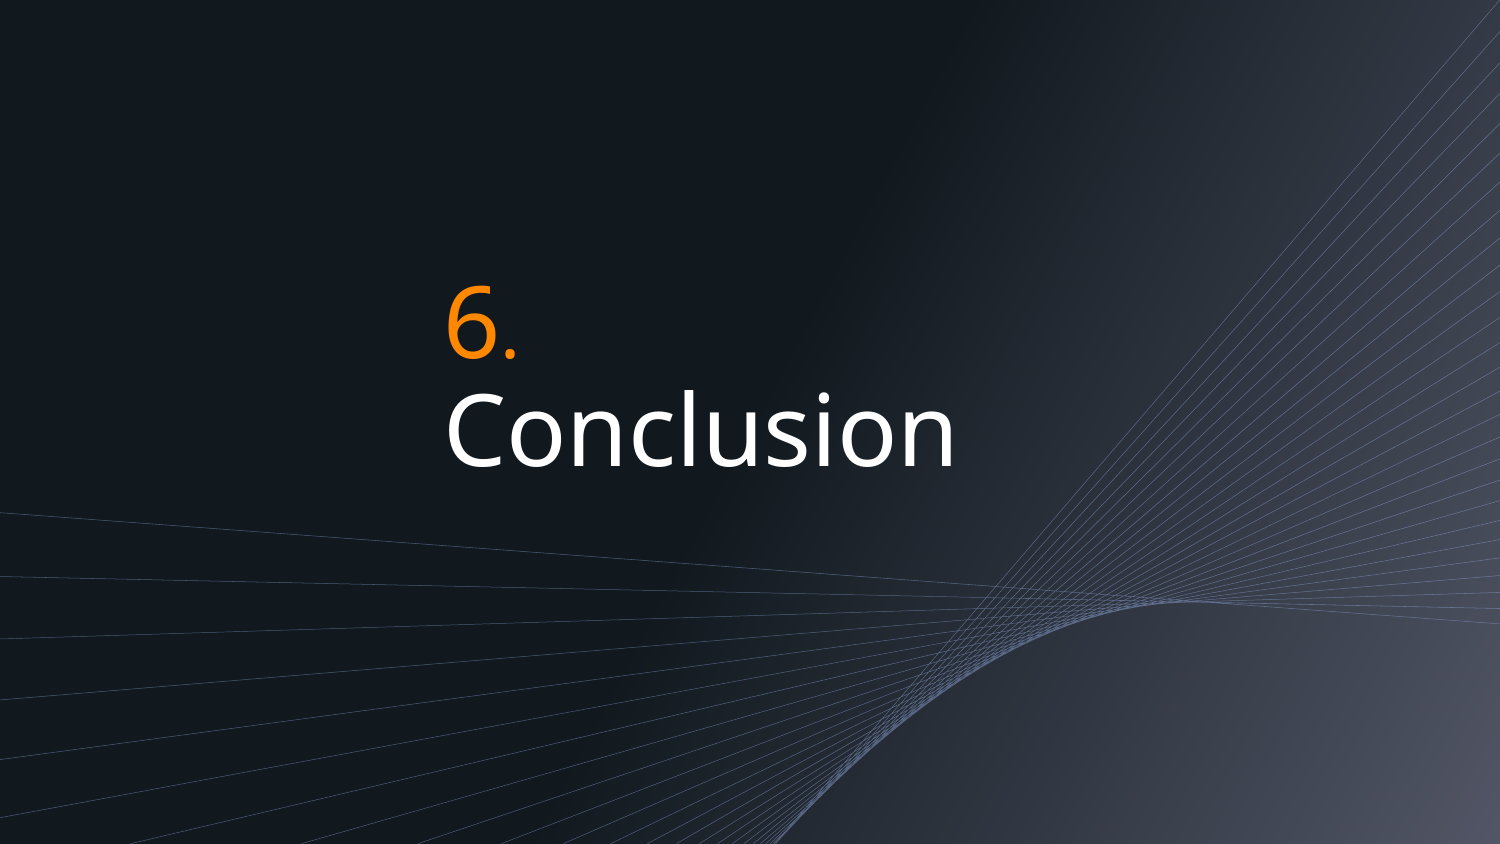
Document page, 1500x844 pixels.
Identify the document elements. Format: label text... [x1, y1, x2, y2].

title 6. Conclusion [443, 356, 1057, 488]
